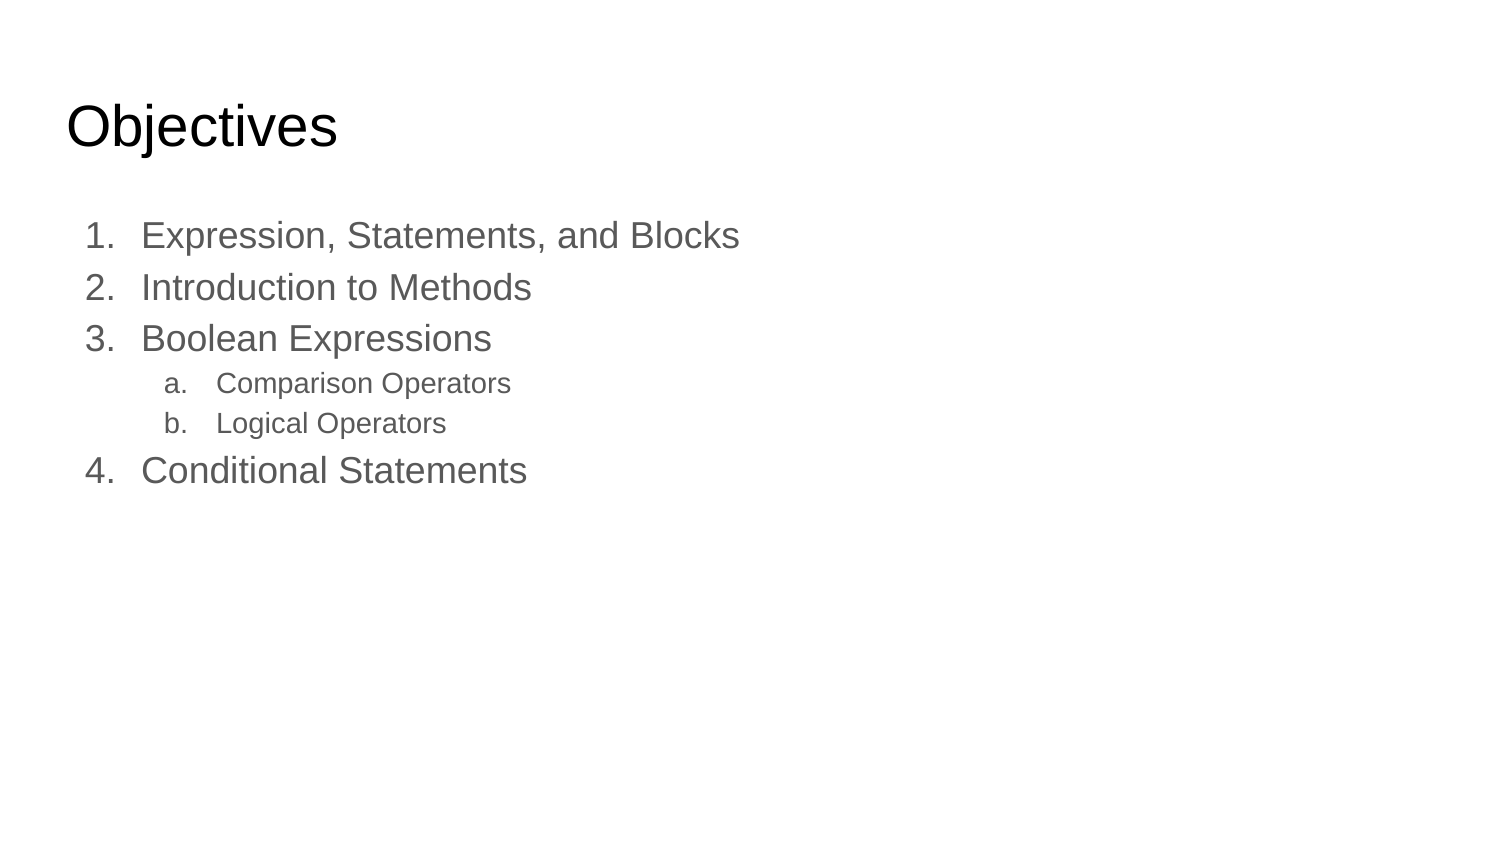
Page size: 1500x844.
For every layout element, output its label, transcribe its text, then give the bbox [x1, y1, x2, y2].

title Objectives [51, 72, 1449, 167]
list Expression, Statements, and Blocks Introduction to Methods Boolean Expressions Comparison Operators Logical Operators Conditional Statements [51, 189, 1449, 750]
